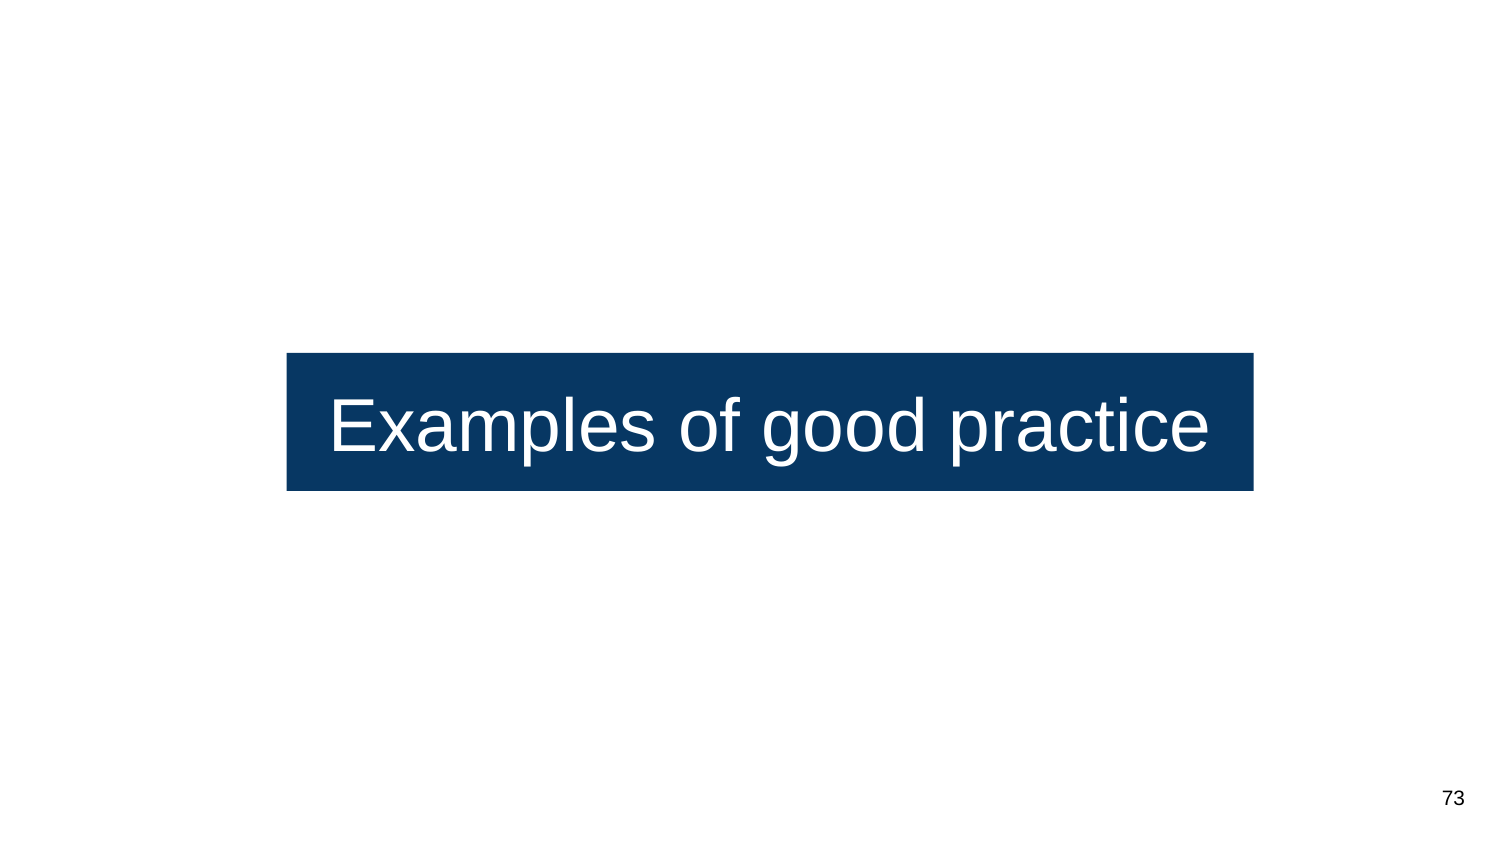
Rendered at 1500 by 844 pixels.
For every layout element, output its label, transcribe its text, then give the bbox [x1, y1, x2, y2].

slide_number ‹#› [1389, 764, 1480, 830]
title Examples of good practice [286, 352, 1254, 491]
